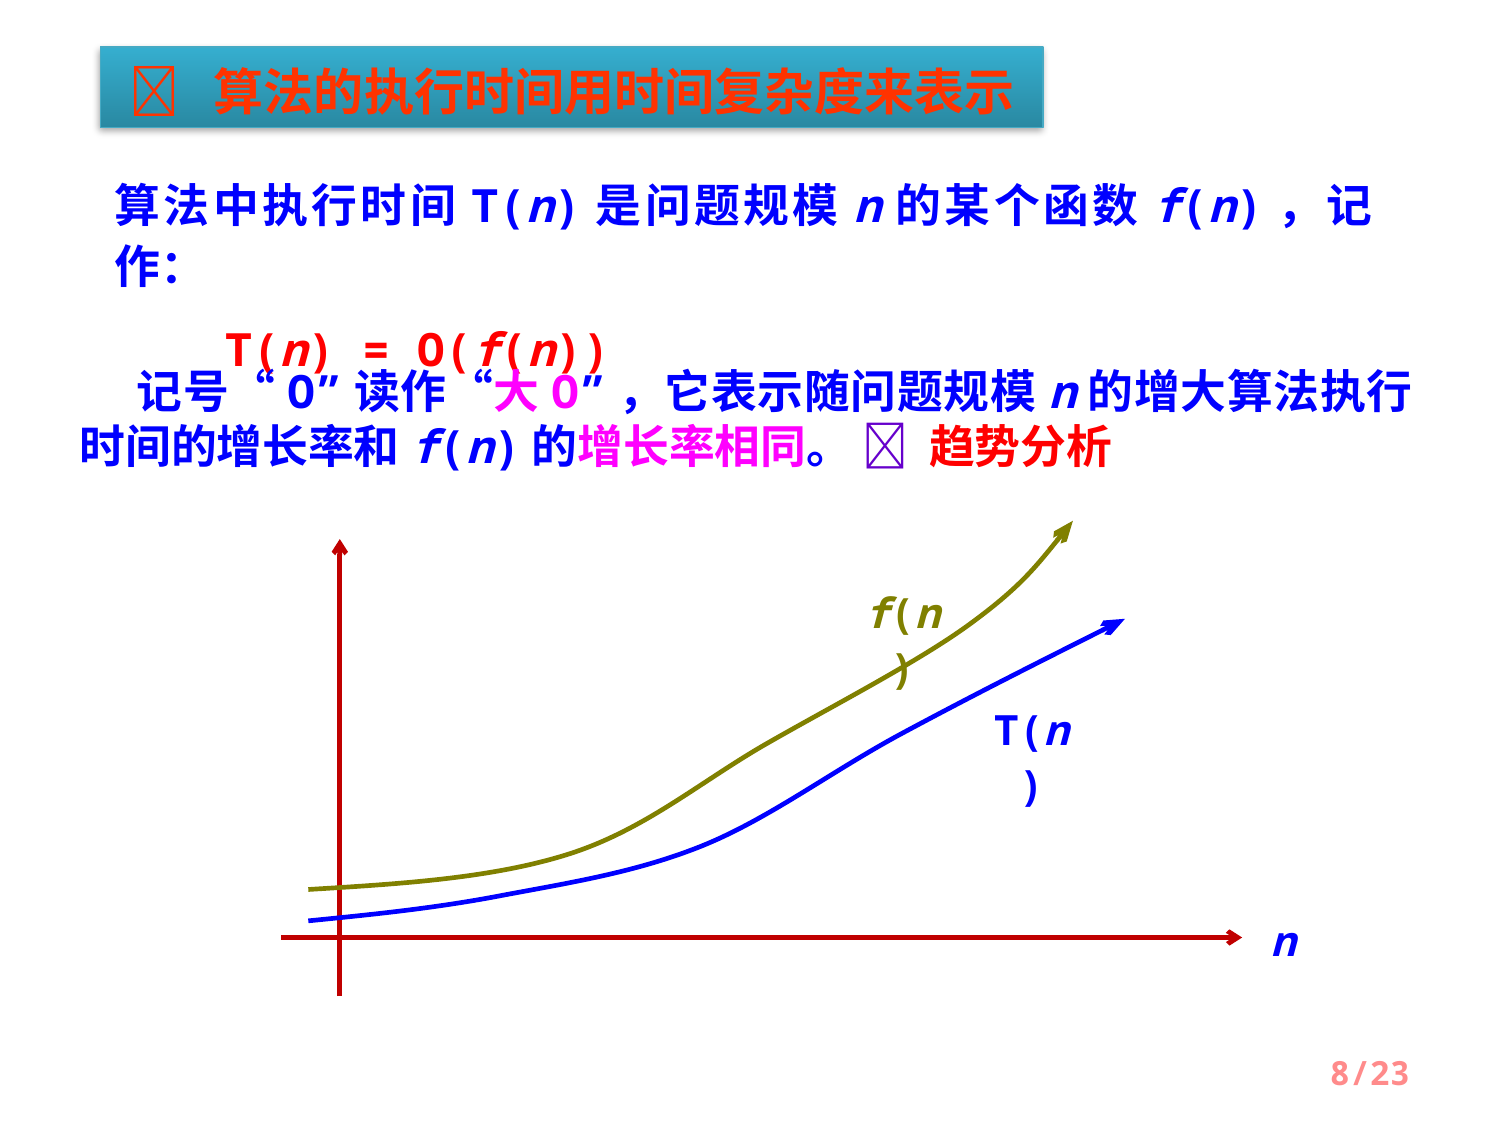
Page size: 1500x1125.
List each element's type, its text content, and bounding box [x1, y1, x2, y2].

slide_number 8/23 [1074, 1042, 1425, 1103]
text_box  算法的执行时间用时间复杂度来表示 [100, 46, 1044, 128]
text_box 算法中执行时间T(n)是问题规模n的某个函数f(n)，记作： T(n) = O(f(n)) [99, 163, 1388, 355]
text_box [280, 520, 1325, 997]
text_box 记号“O”读作“大O”，它表示随问题规模n的增大算法执行时间的增长率和f(n)的增长率相同。  趋势分析 [64, 355, 1428, 481]
